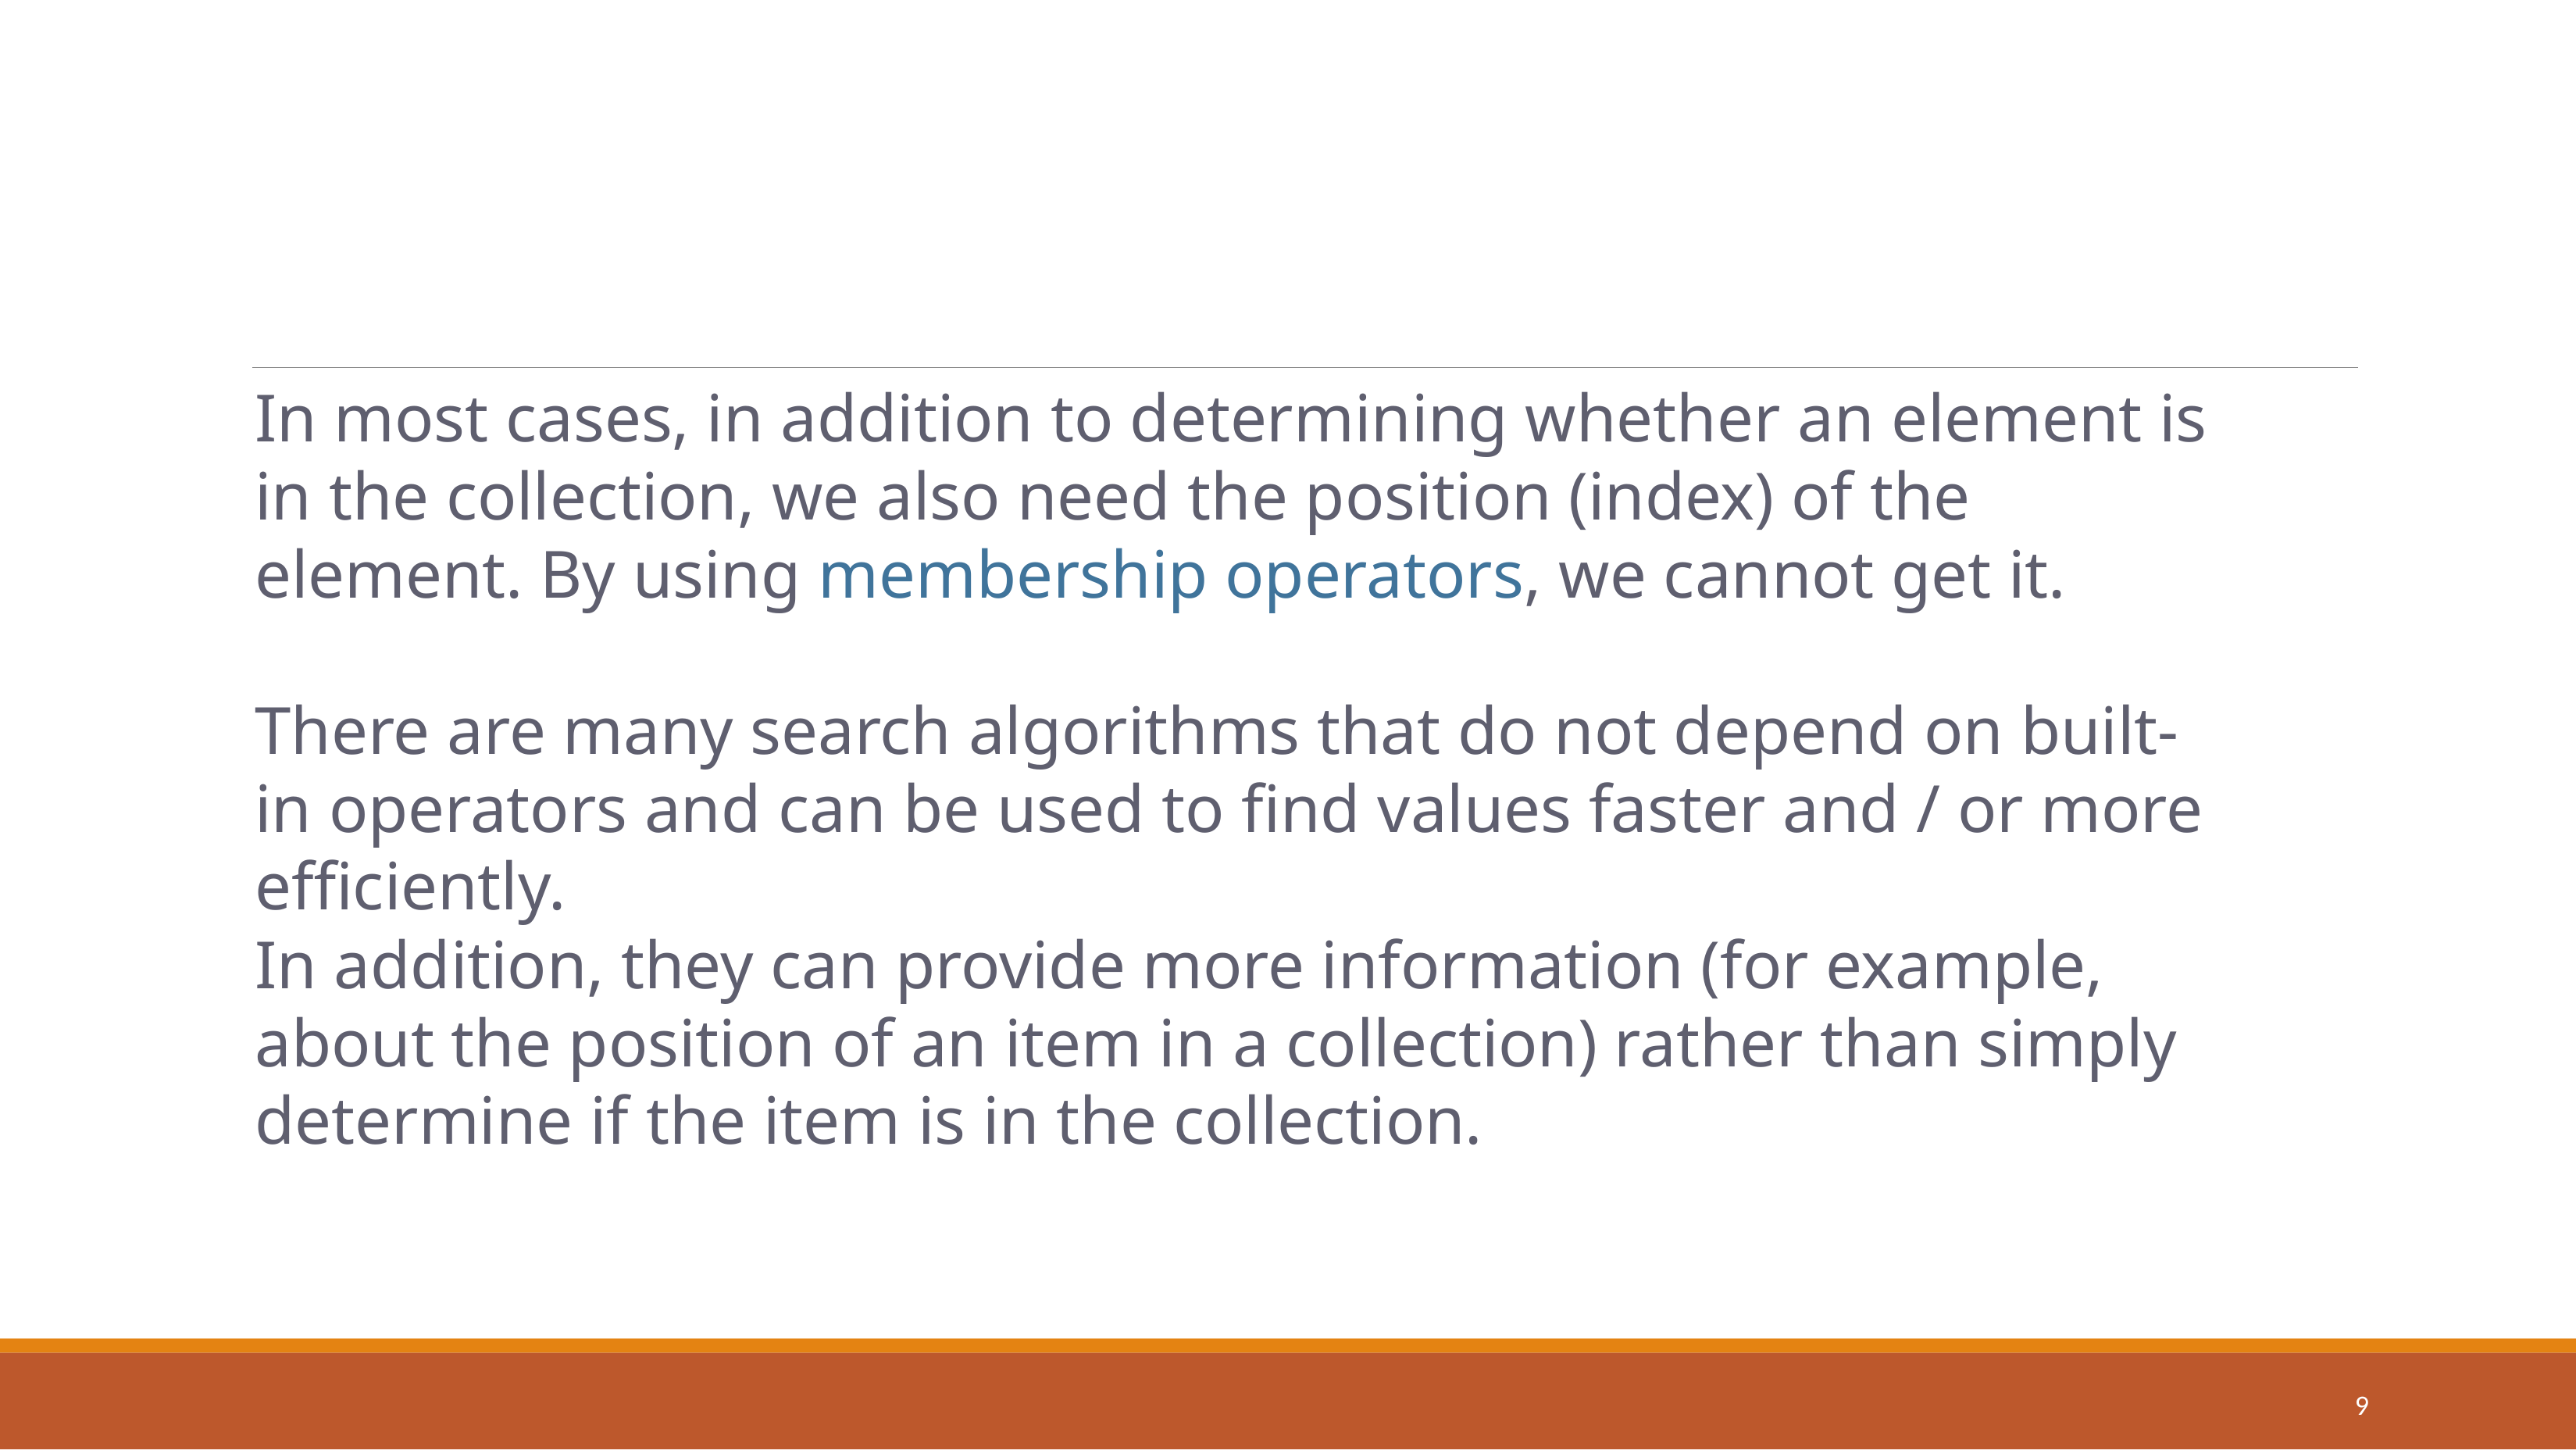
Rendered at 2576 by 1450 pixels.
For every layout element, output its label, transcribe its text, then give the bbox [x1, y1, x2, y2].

text_box In most cases, in addition to determining whether an element is in the collection, we also need the position (index) of the element. By using membership operators, we cannot get it. There are many search algorithms that do not depend on built-in operators and can be used to find values faster and / or more efficiently. In addition, they can provide more information (for example, about the position of an item in a collection) rather than simply determine if the item is in the collection. [243, 376, 2245, 1277]
slide_number 9 [2092, 983, 2369, 1450]
